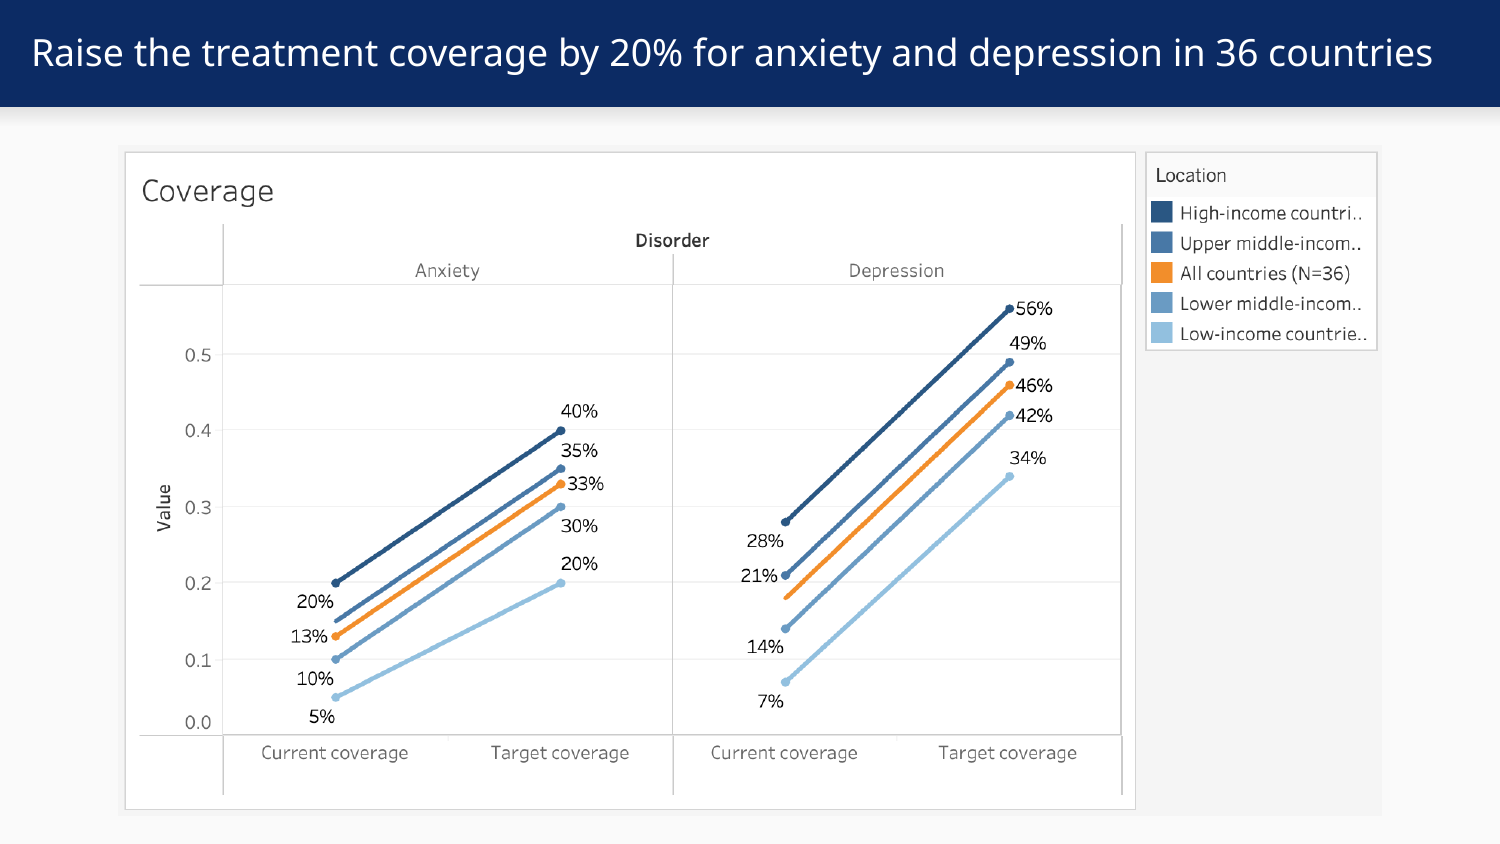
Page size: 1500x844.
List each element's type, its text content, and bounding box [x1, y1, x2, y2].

title Raise the treatment coverage by 20% for anxiety and depression in 36 countries [16, 2, 1464, 102]
picture [118, 145, 1382, 816]
